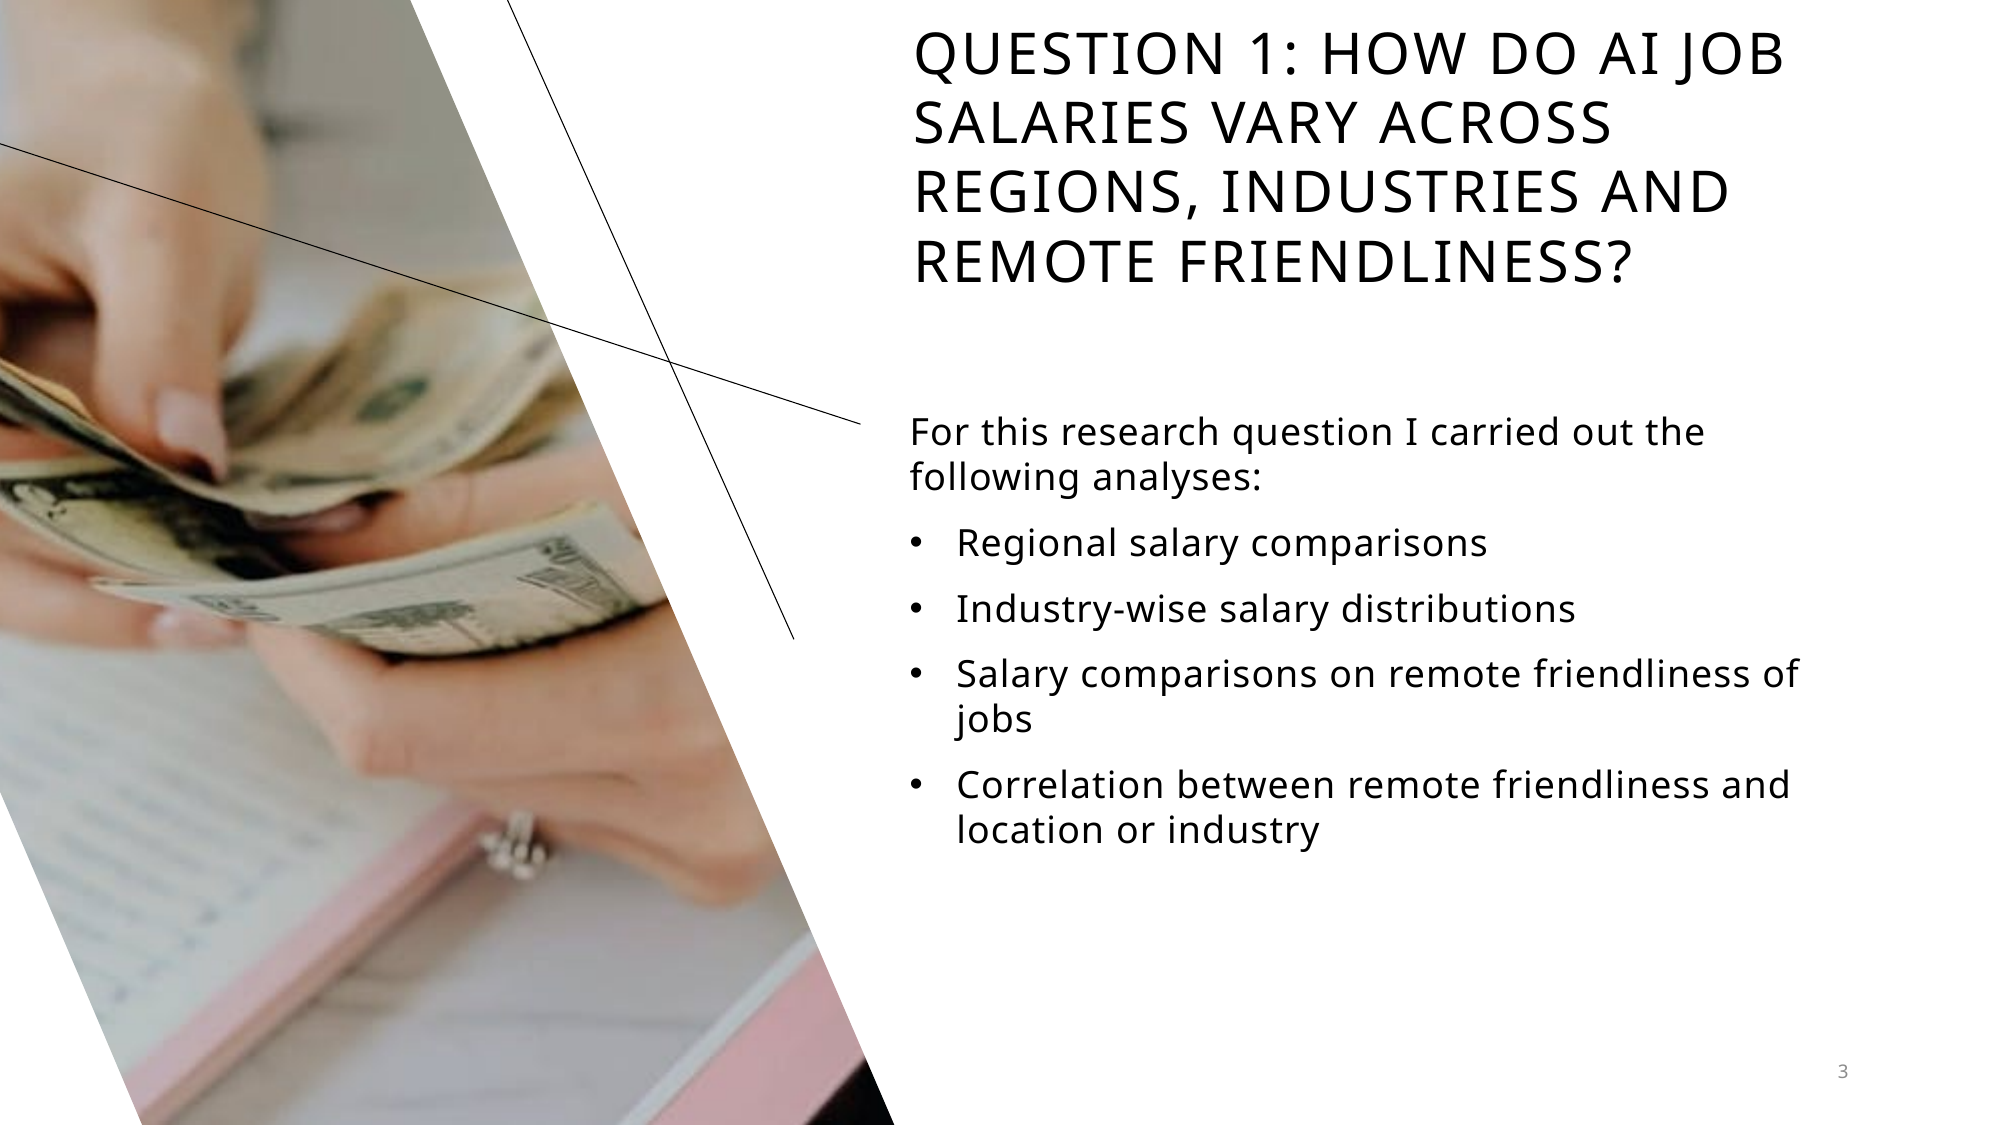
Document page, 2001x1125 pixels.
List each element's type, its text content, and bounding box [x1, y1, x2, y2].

title QUESTION 1: How do AI job salaries vary across regions, industries and remote friendliness? [898, 8, 1864, 372]
picture [0, 0, 895, 1125]
list For this research question I carried out the following analyses: Regional salary comparisons Industry-wise salary distributions Salary comparisons on remote friendliness of jobs Correlation between remote friendliness and location or industry [895, 407, 1864, 1017]
slide_number 3 [1701, 1042, 1864, 1103]
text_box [0, 143, 861, 425]
